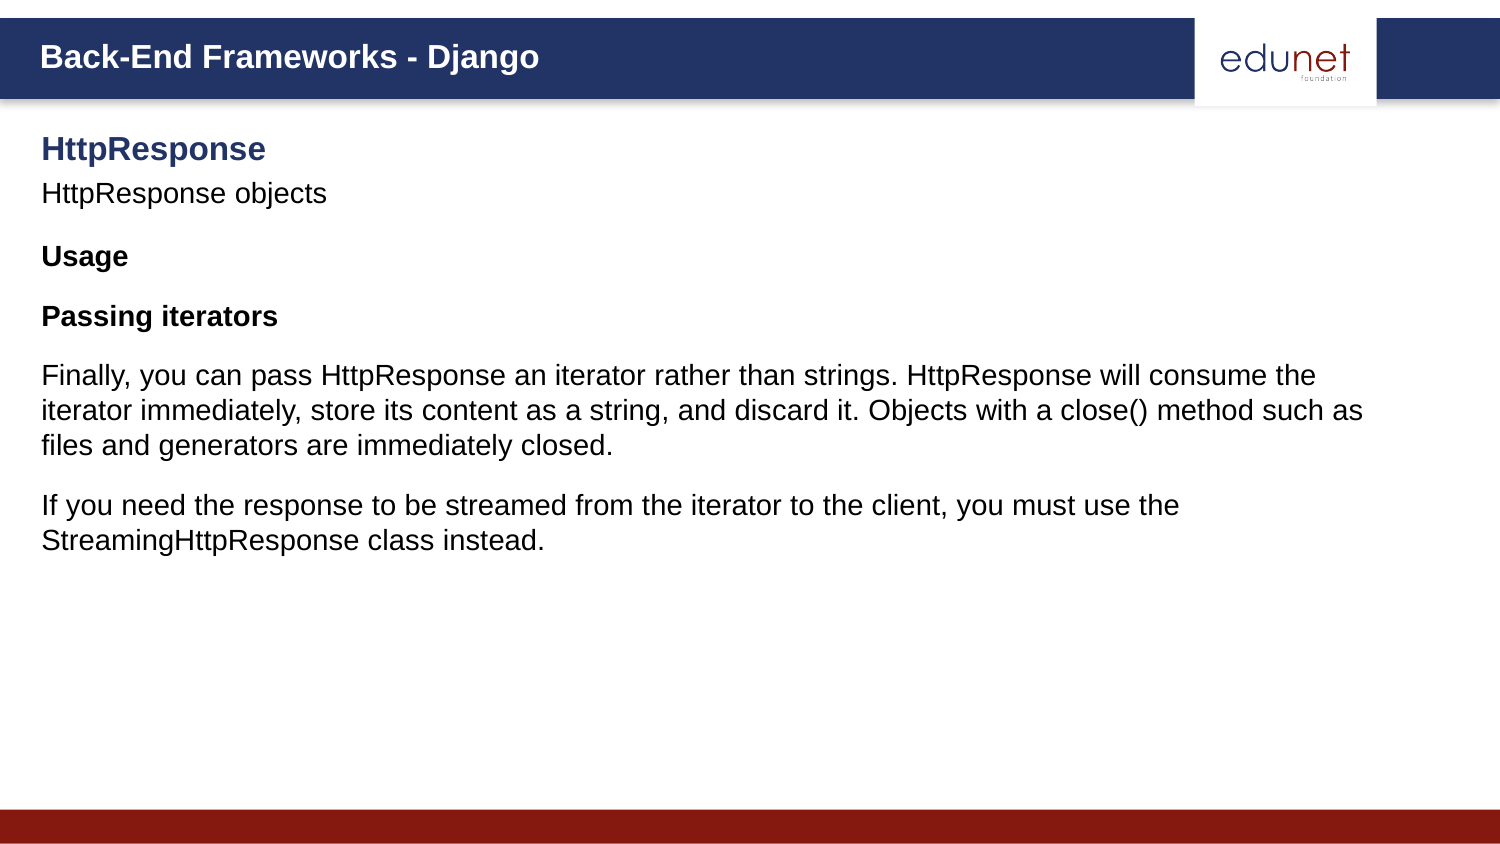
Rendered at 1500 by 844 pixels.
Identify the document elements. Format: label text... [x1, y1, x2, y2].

picture [1215, 38, 1356, 86]
list HttpResponse objects [26, 159, 1430, 221]
text_box HttpResponse [26, 112, 950, 170]
text_box Usage Passing iterators Finally, you can pass HttpResponse an iterator rather than strings. HttpResponse will consume the iterator immediately, store its content as a string, and discard it. Objects with a close() method such as files and generators are immediately closed. If you need the response to be streamed from the iterator to the client, you must use the StreamingHttpResponse class instead. [26, 221, 1430, 608]
